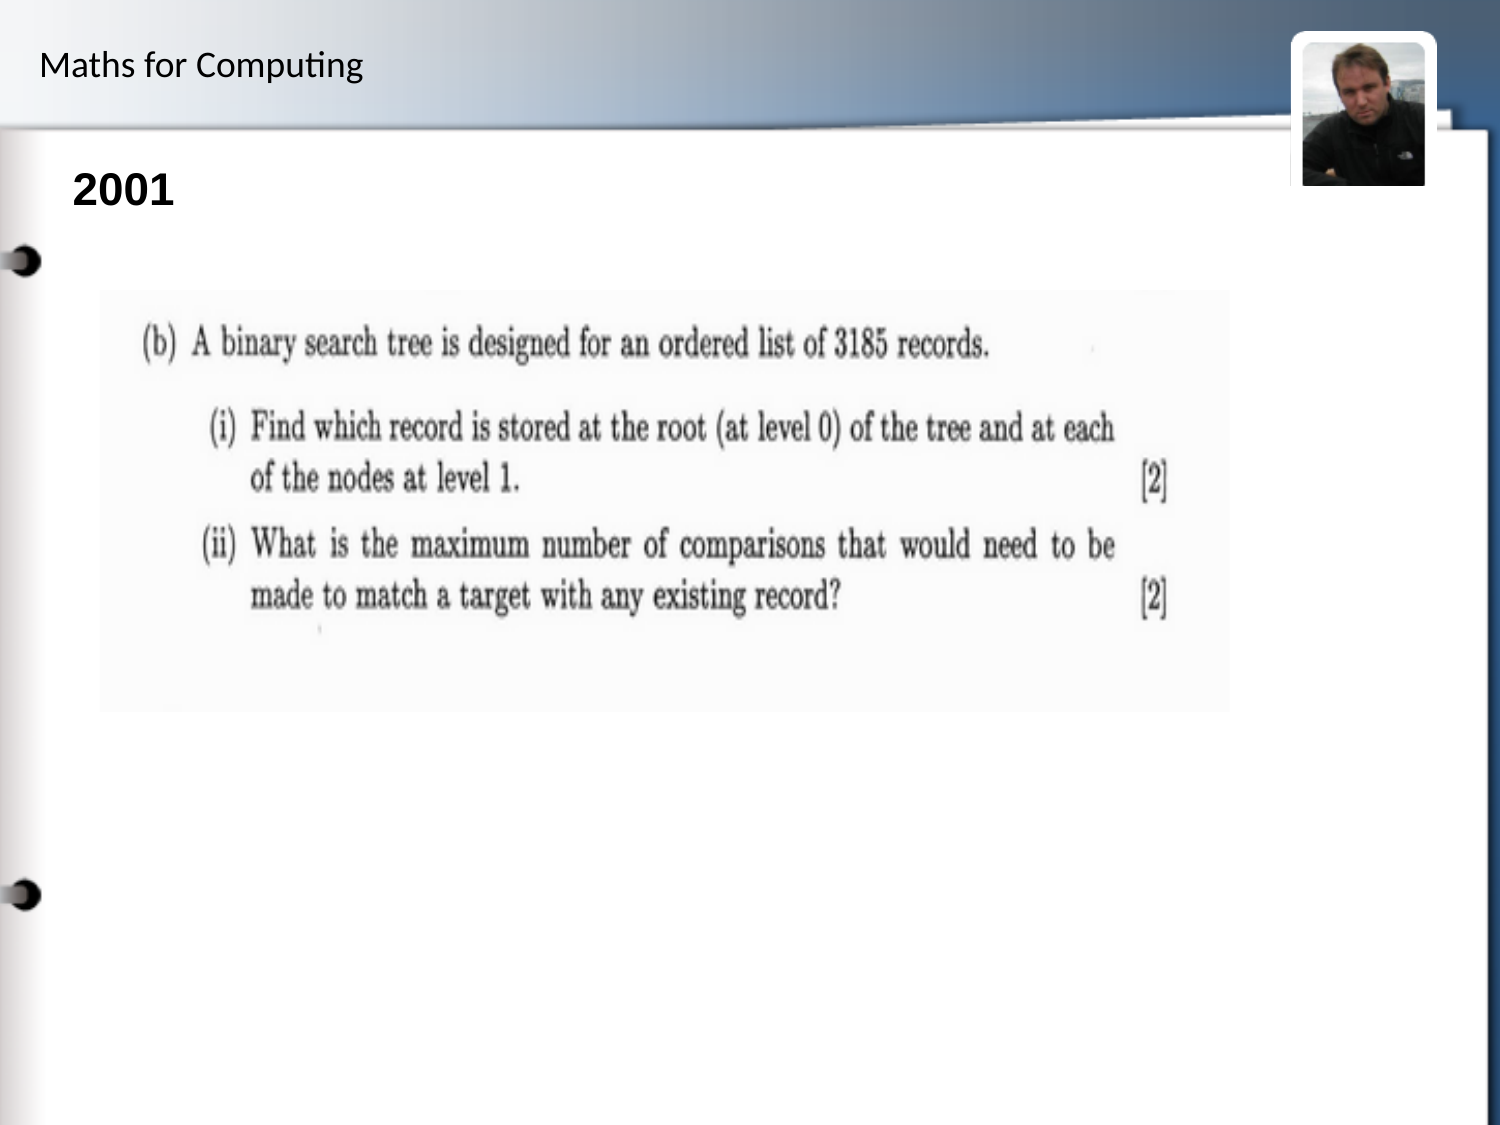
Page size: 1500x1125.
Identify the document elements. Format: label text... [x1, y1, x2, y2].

picture [0, 0, 1500, 1125]
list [99, 289, 1230, 713]
title 2001 [57, 152, 1276, 217]
